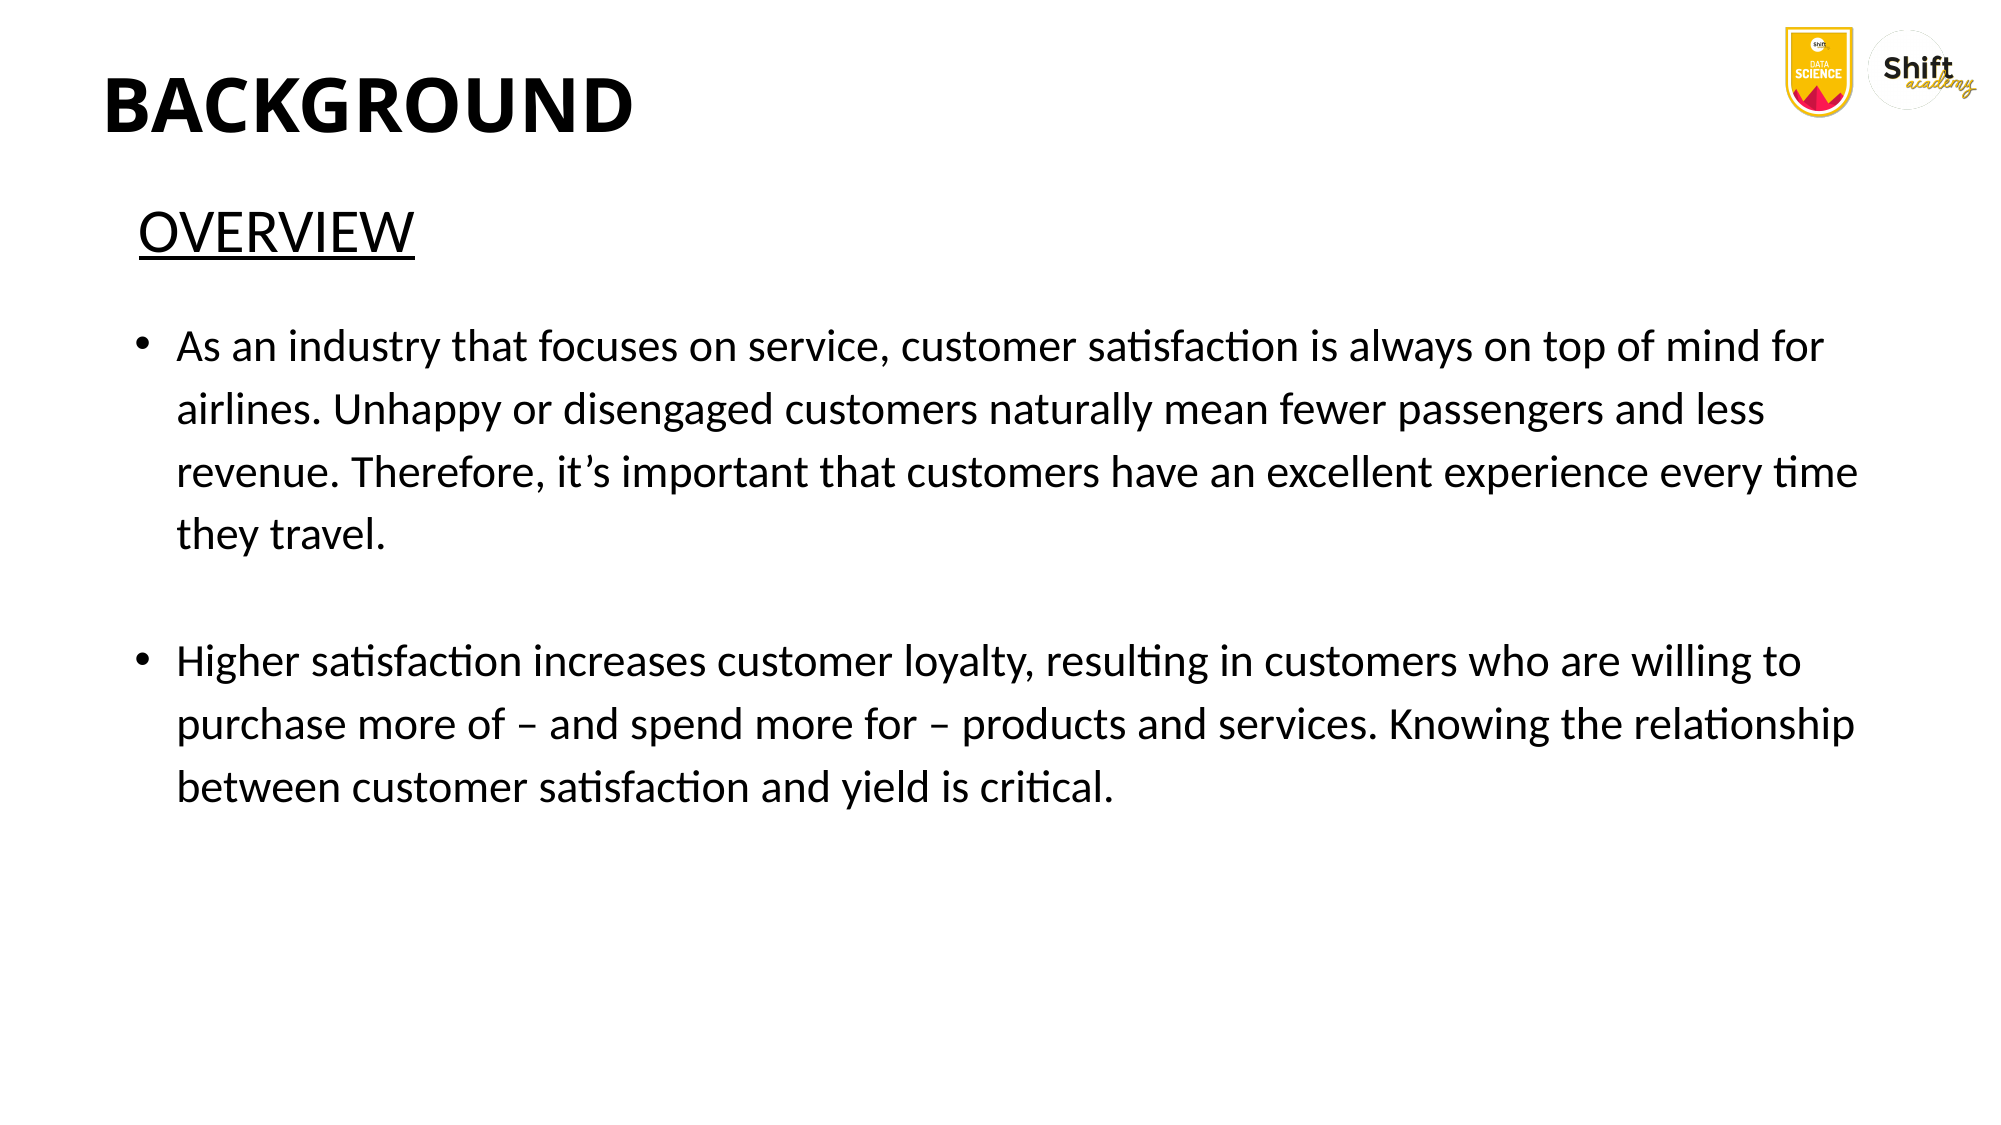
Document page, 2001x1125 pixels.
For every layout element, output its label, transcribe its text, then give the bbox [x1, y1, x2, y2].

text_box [1770, 23, 1982, 119]
list OVERVIEW As an industry that focuses on service, customer satisfaction is always on top of mind for airlines. Unhappy or disengaged customers naturally mean fewer passengers and less revenue. Therefore, it’s important that customers have an excellent experience every time they travel. Higher satisfaction increases customer loyalty, resulting in customers who are willing to purchase more of – and spend more for – products and services. Knowing the relationship between customer satisfaction and yield is critical. [86, 190, 1919, 1053]
title BACKGROUND [86, 59, 1919, 157]
